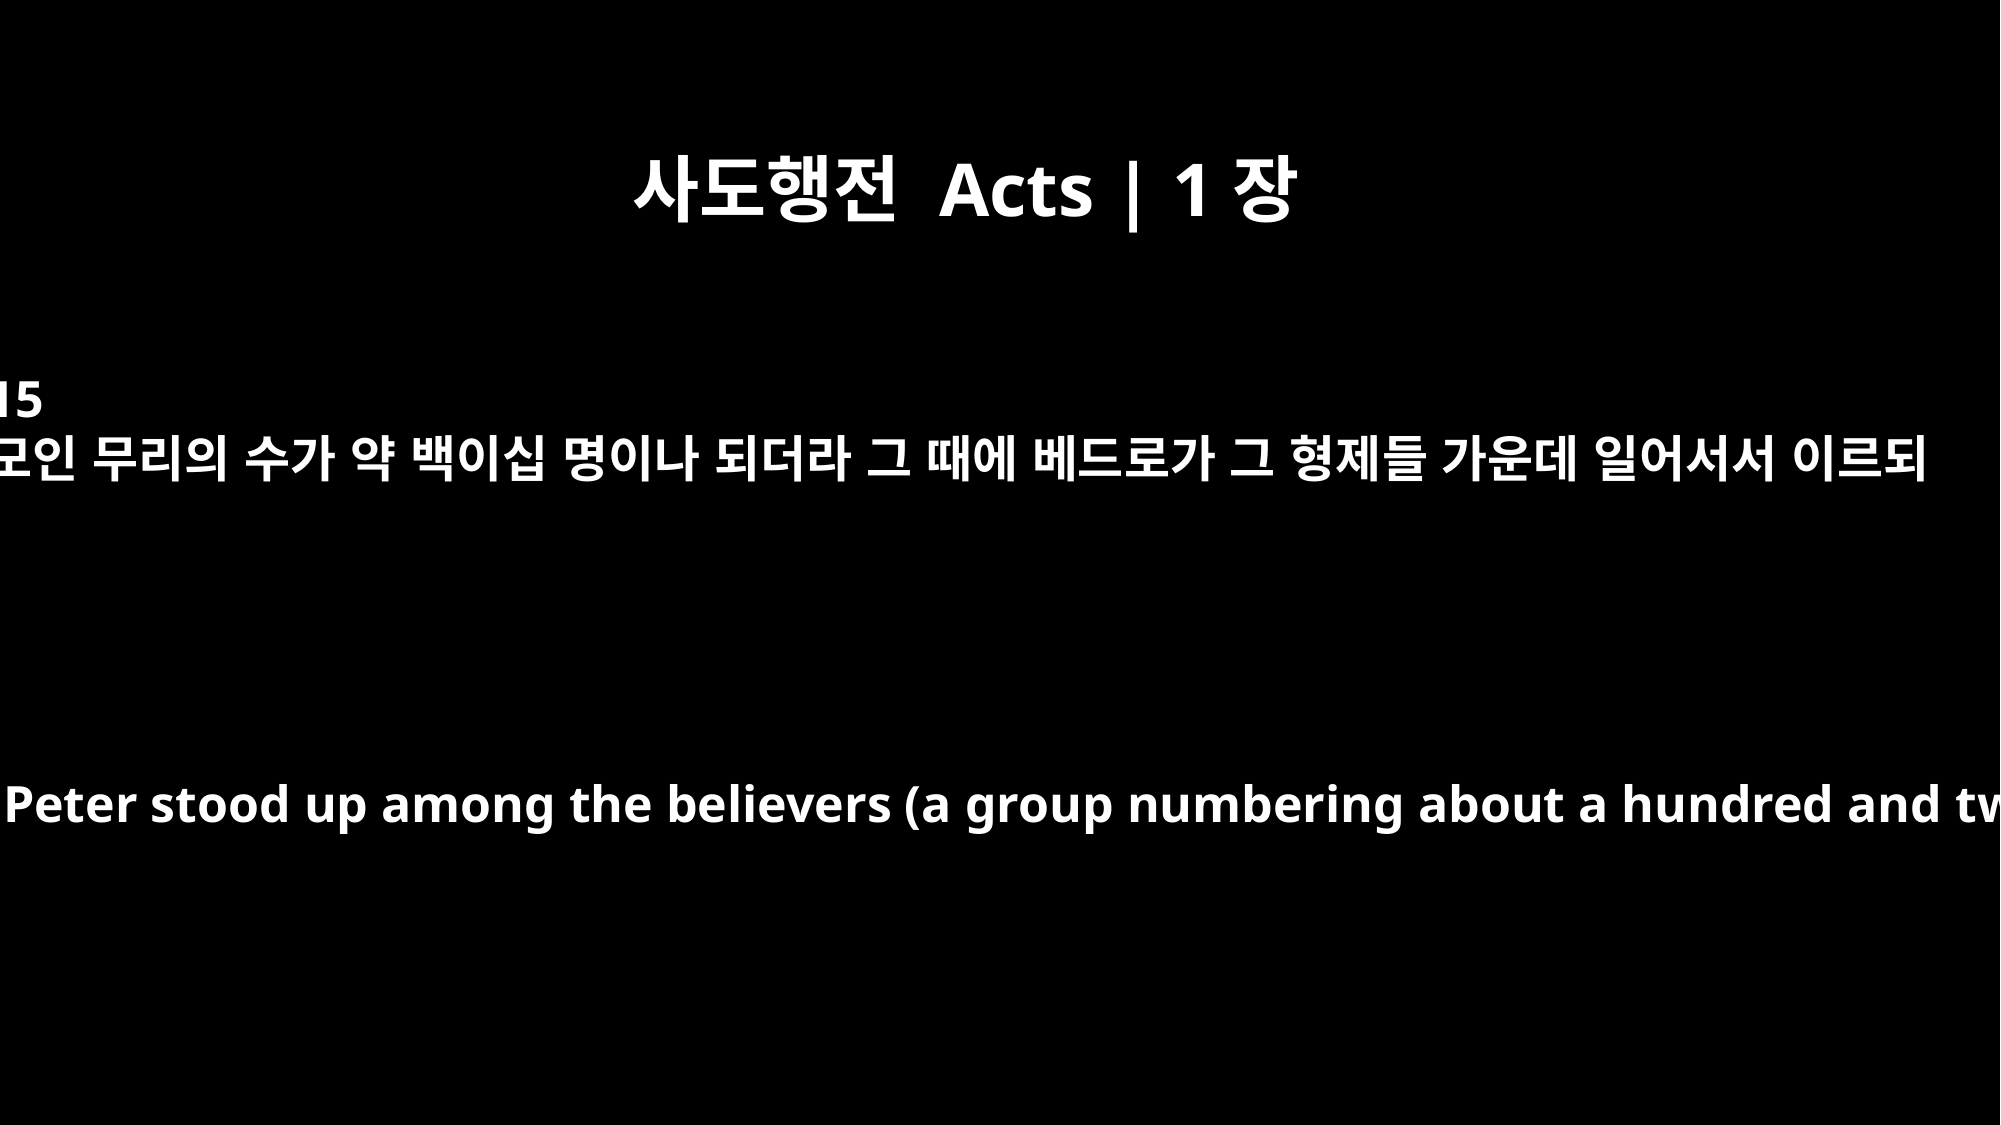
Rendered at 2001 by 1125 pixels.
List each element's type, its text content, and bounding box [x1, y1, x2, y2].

text_box 사도행전 Acts | 1장 [617, 136, 1315, 239]
text_box 15 모인 무리의 수가 약 백이십 명이나 되더라 그 때에 베드로가 그 형제들 가운데 일어서서 이르되 [0, 359, 1946, 495]
text_box In those days Peter stood up among the believers (a group numbering about a hundred and twenty) [0, 764, 2000, 840]
